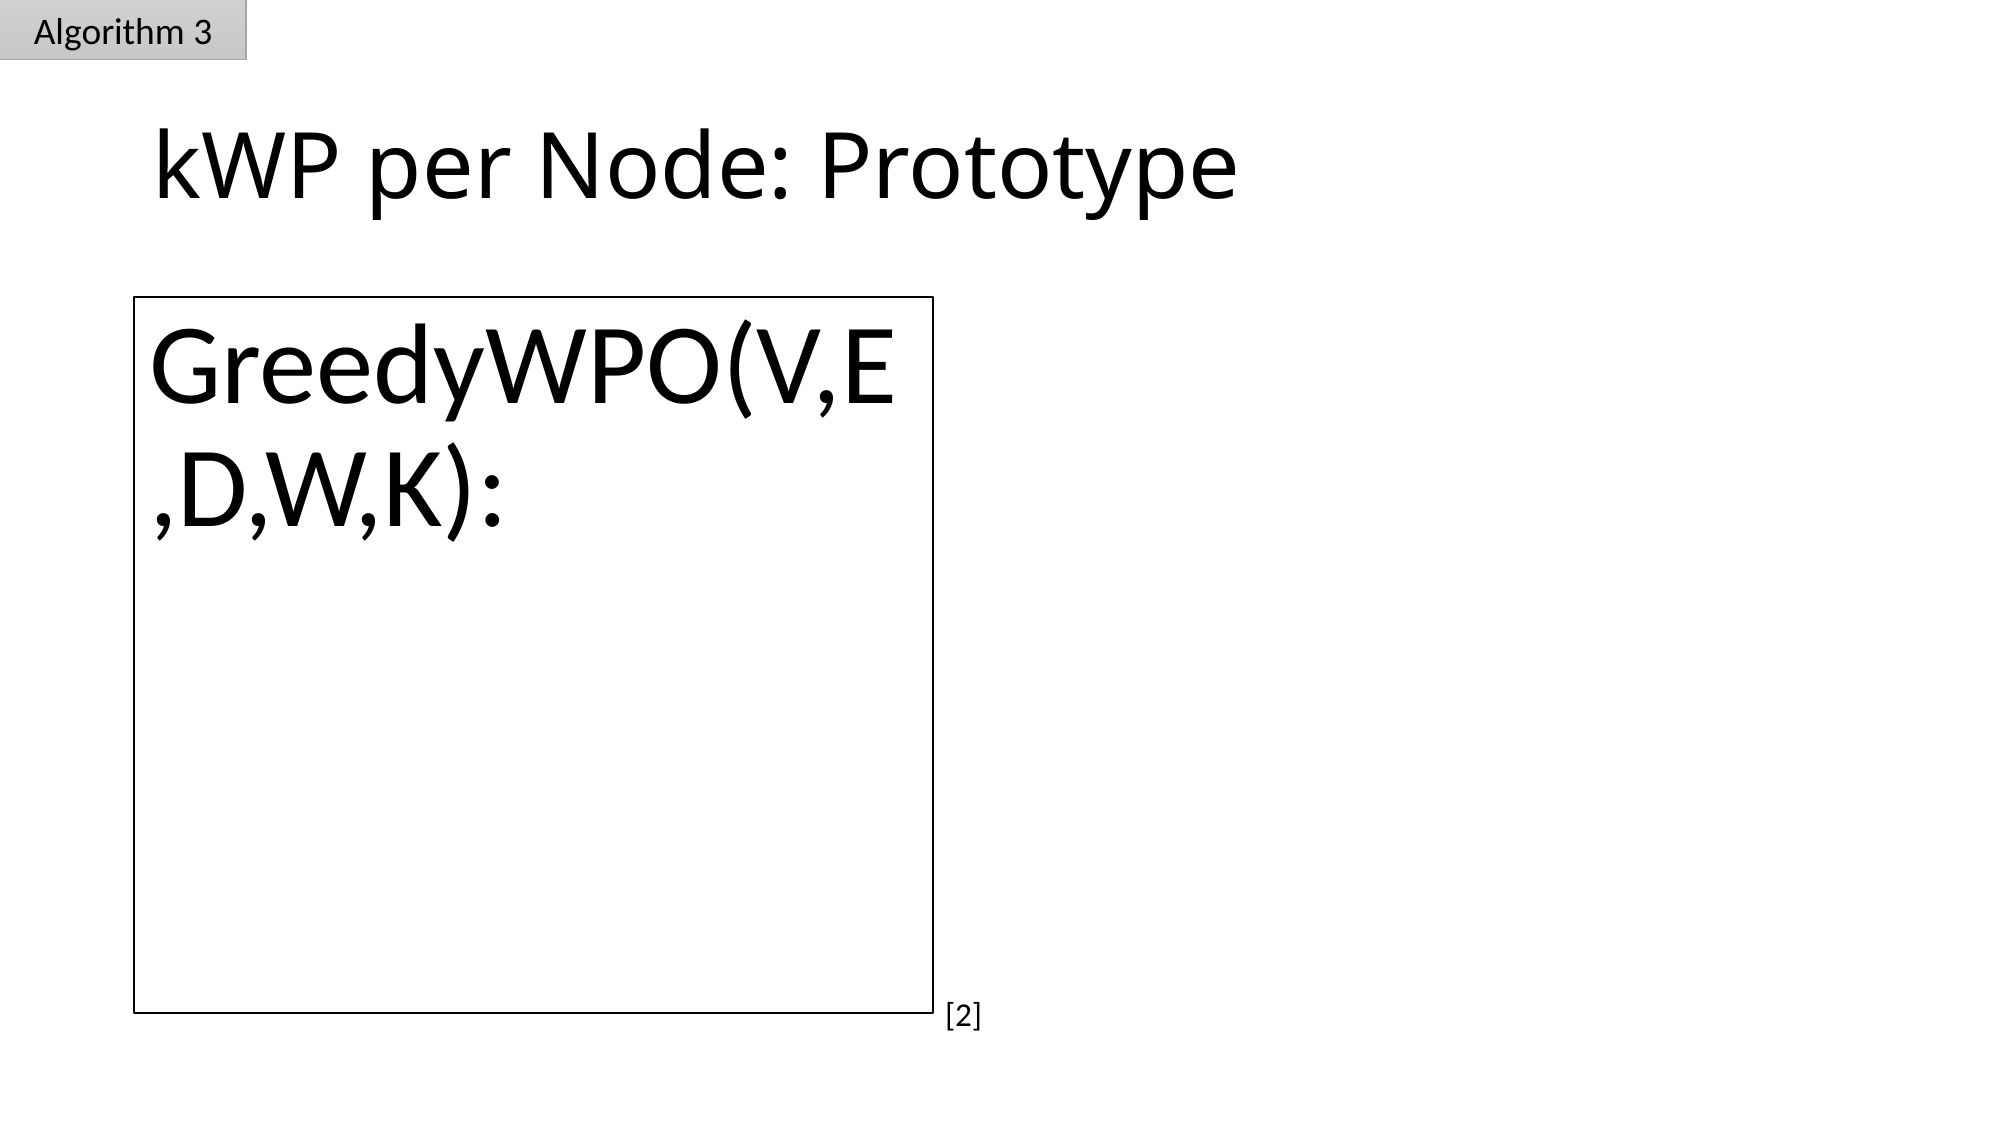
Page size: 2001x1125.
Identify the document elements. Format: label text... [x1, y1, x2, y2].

title kWP per Node: Prototype [137, 59, 1863, 278]
text_box Algorithm 3 [0, 0, 247, 60]
text_box [2] [930, 985, 1000, 1041]
